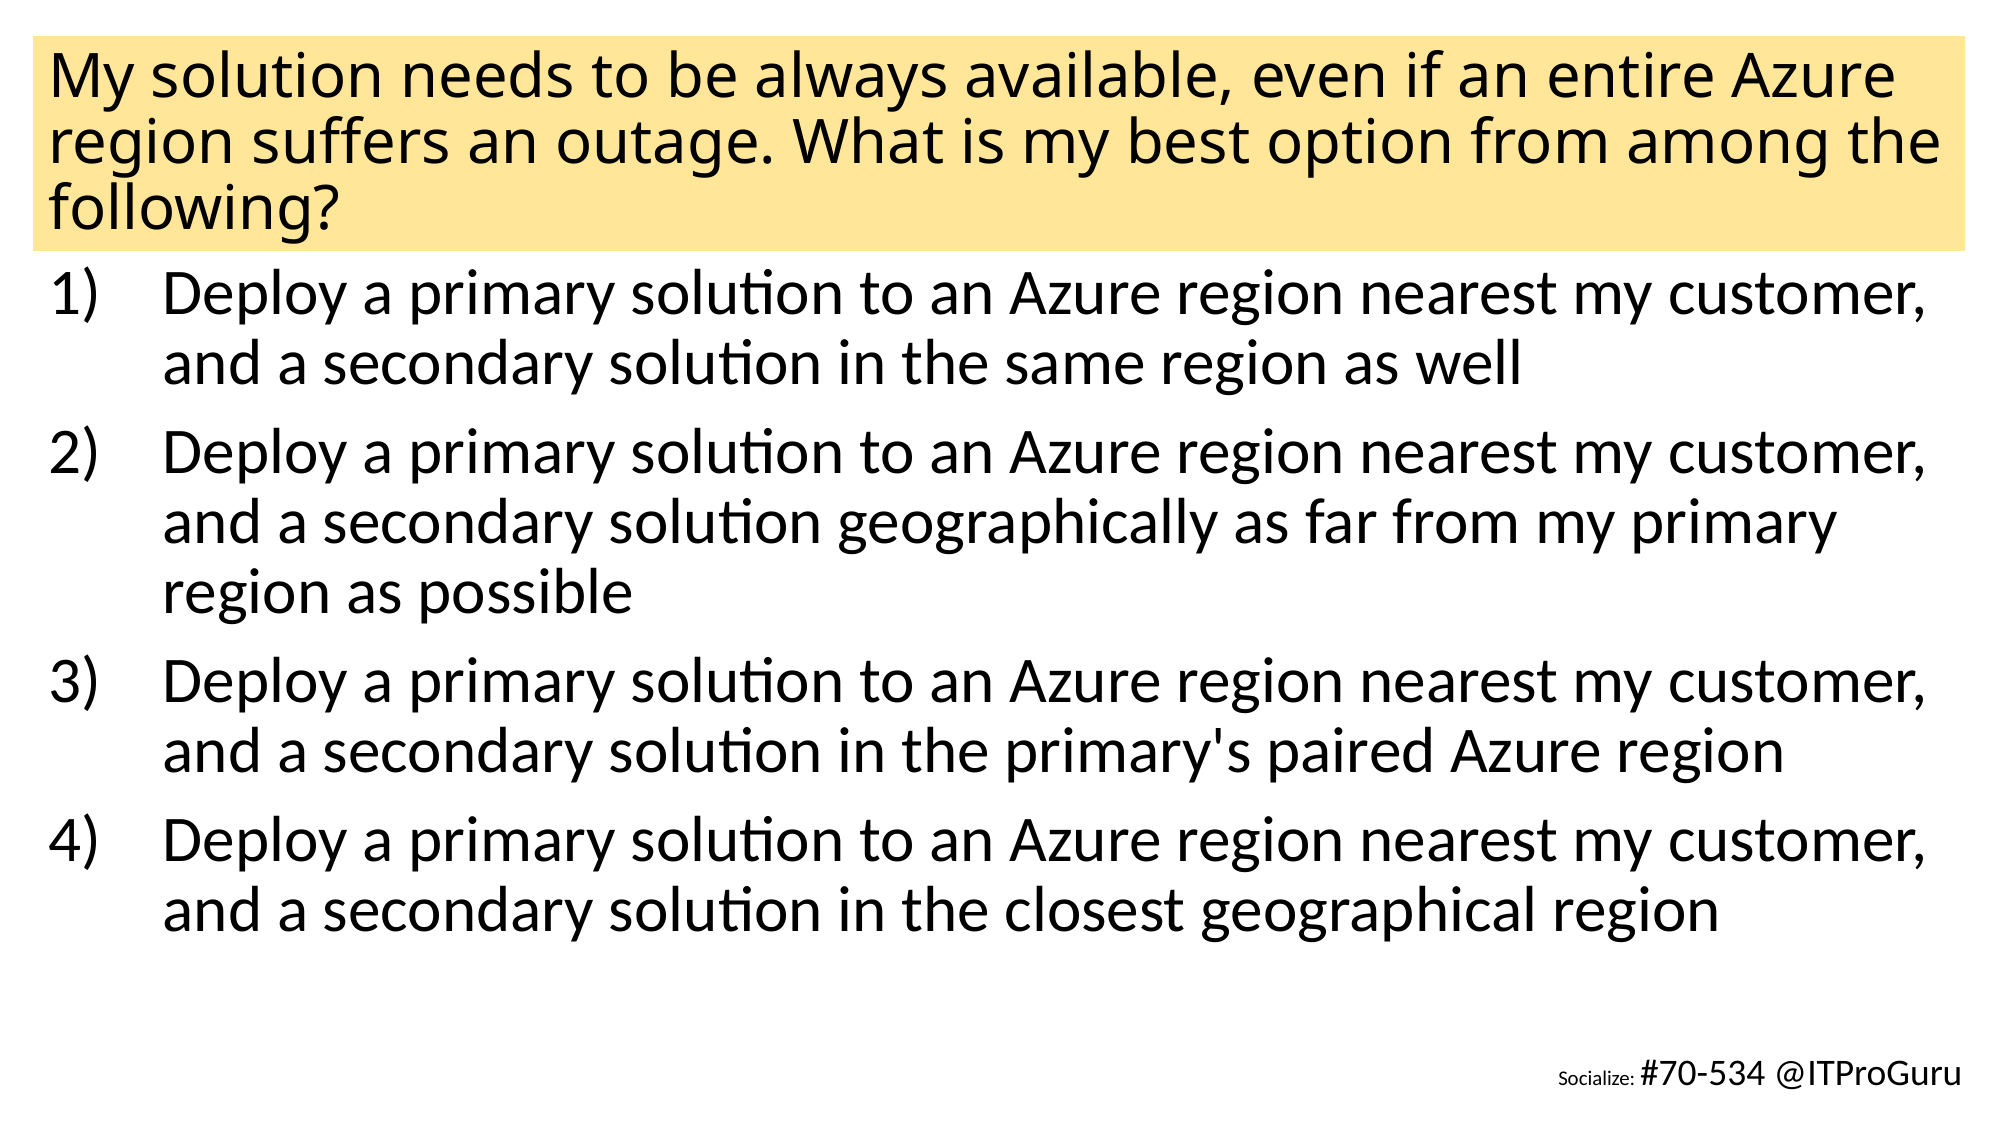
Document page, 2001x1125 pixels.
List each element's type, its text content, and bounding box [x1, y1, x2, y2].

title My solution needs to be always available, even if an entire Azure region suffers an outage. What is my best option from among the following? [33, 36, 1966, 250]
list Deploy a primary solution to an Azure region nearest my customer, and a secondary solution in the same region as well Deploy a primary solution to an Azure region nearest my customer, and a secondary solution geographically as far from my primary region as possible Deploy a primary solution to an Azure region nearest my customer, and a secondary solution in the primary's paired Azure region Deploy a primary solution to an Azure region nearest my customer, and a secondary solution in the closest geographical region [33, 250, 1966, 1092]
